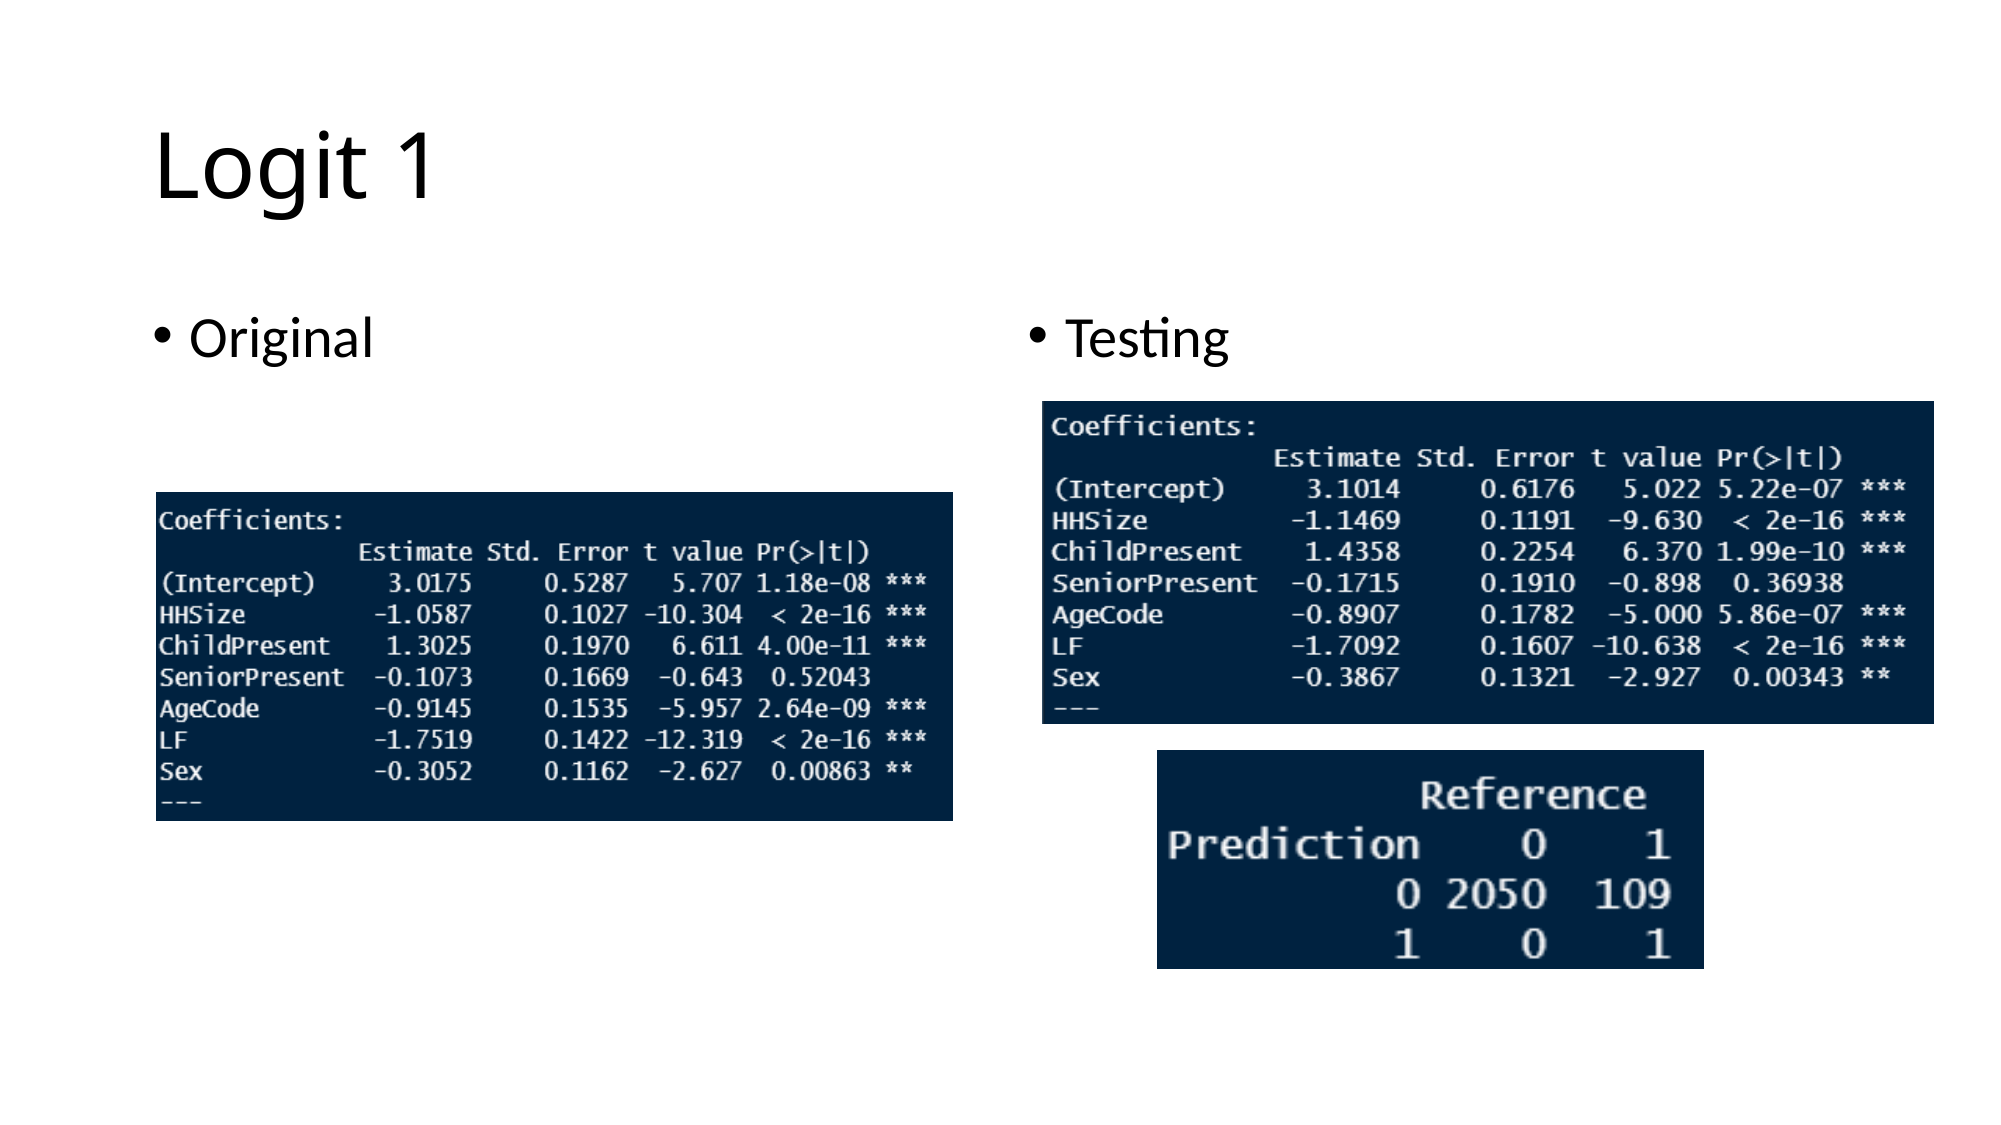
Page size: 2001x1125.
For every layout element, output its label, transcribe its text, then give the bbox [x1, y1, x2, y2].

title Logit 1 [137, 59, 1863, 278]
list Original [137, 299, 988, 1014]
picture [1042, 401, 1934, 724]
picture [156, 492, 953, 821]
list Testing [1012, 299, 1863, 1014]
picture [1157, 750, 1704, 969]
